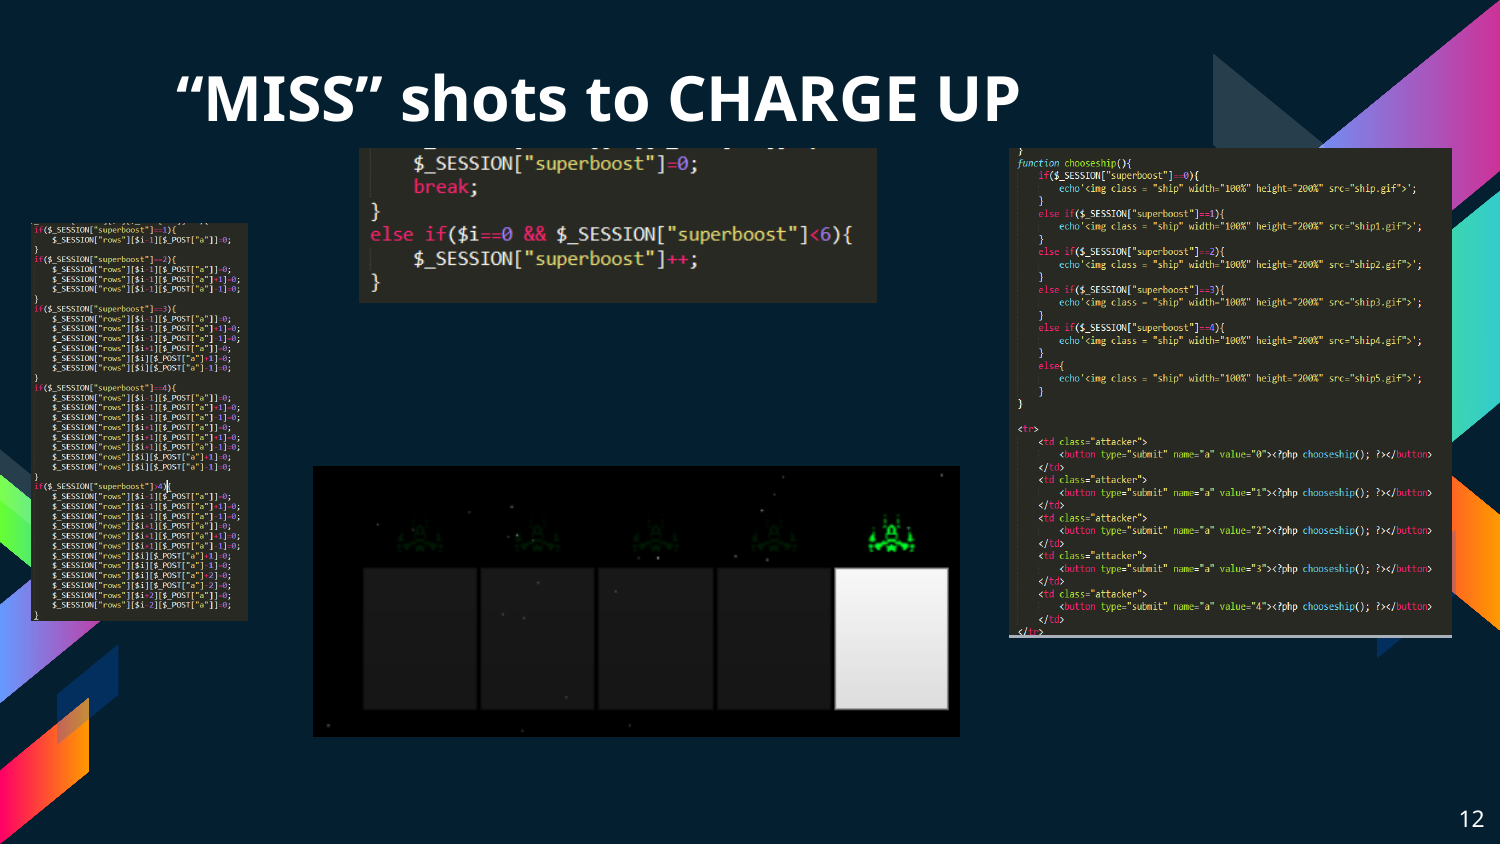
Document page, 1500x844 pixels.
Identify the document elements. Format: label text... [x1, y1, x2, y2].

picture [30, 222, 248, 621]
title “MISS” shots to CHARGE UP [161, 44, 1141, 150]
picture [358, 148, 877, 303]
picture [1008, 148, 1453, 638]
picture [313, 466, 960, 738]
slide_number 12 [1403, 789, 1500, 844]
